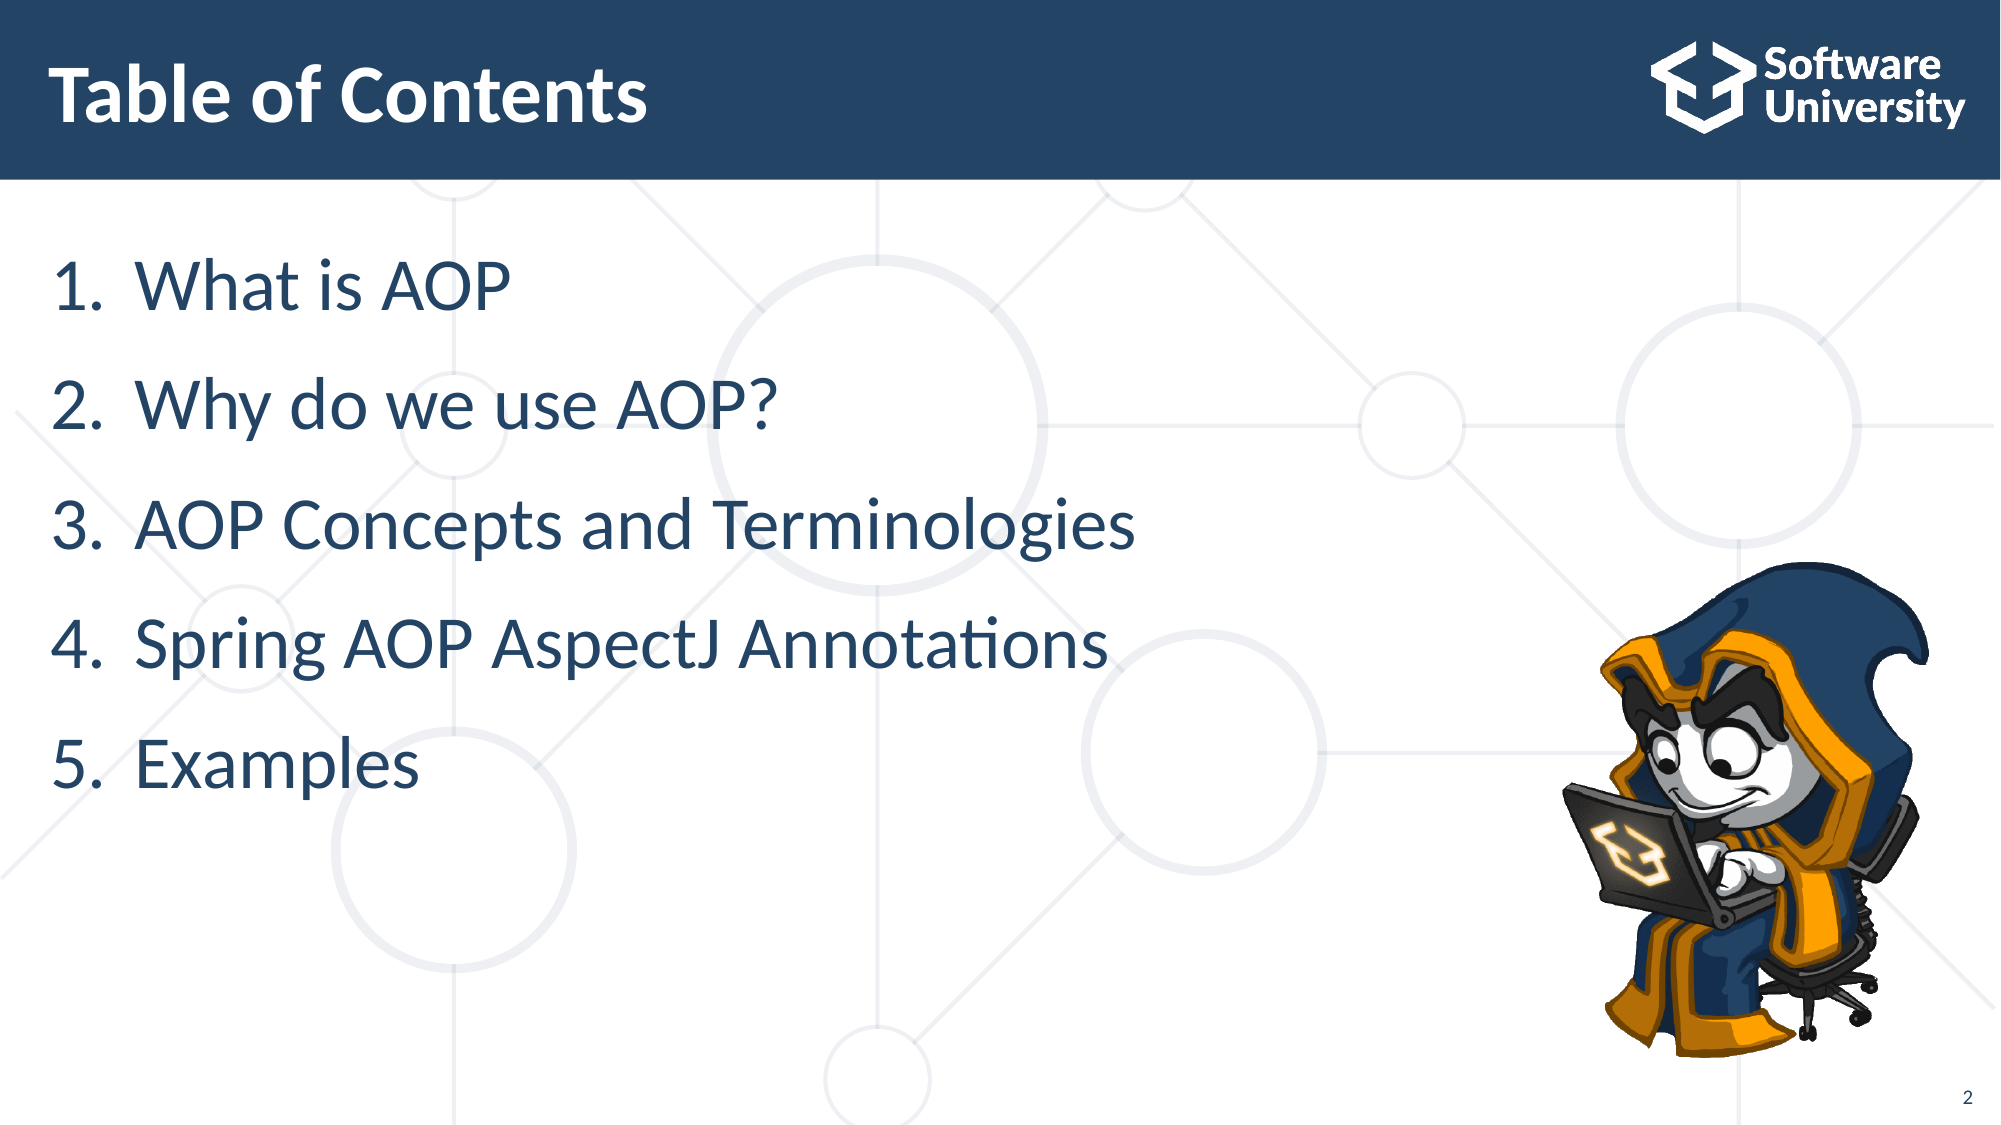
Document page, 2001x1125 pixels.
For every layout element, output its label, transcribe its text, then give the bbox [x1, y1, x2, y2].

picture [1651, 41, 1966, 134]
title Table of Contents [31, 16, 1625, 162]
picture [1561, 559, 1931, 1059]
slide_number 2 [1927, 1067, 1989, 1117]
list What is AOP Why do we use AOP? AOP Concepts and Terminologies Spring AOP AspectJ Annotations Examples [32, 224, 1517, 1080]
